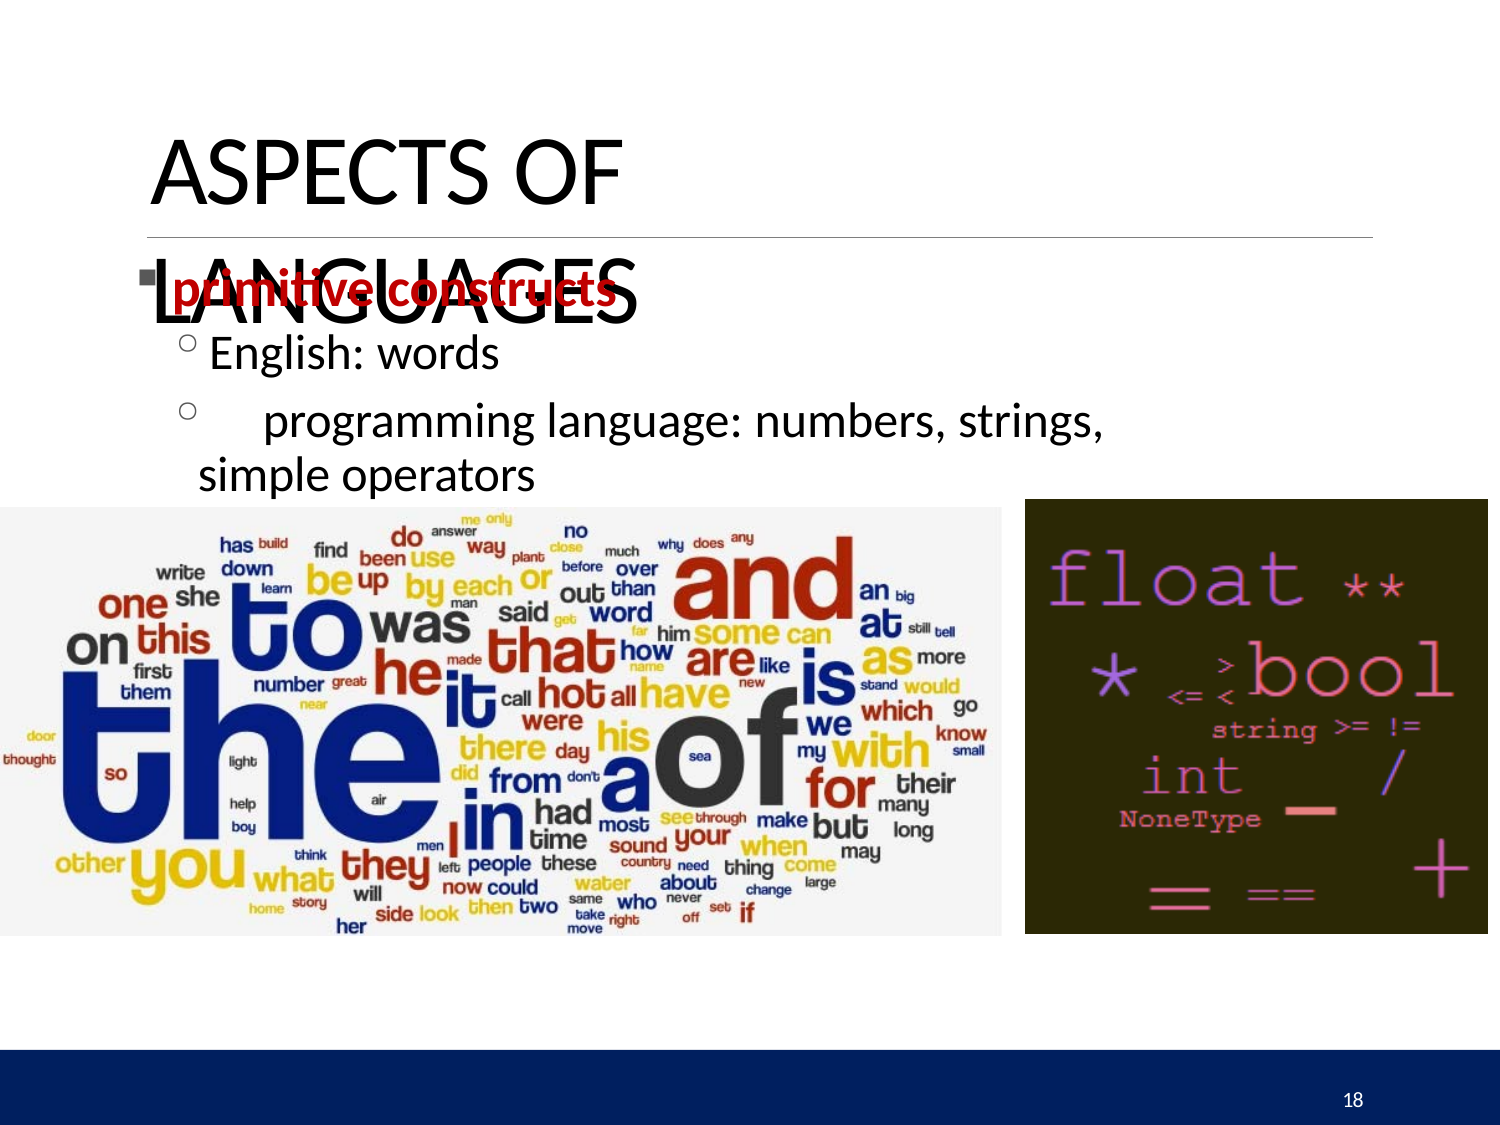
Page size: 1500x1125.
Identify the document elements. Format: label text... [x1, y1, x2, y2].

text_box primitive constructs English: words programming language: numbers, strings, simple operators [132, 250, 1200, 502]
slide_number 18 [1335, 1088, 1373, 1125]
picture [0, 506, 1003, 937]
picture [1025, 499, 1488, 935]
title ASPECTS OF LANGUAGES [147, 102, 1136, 250]
